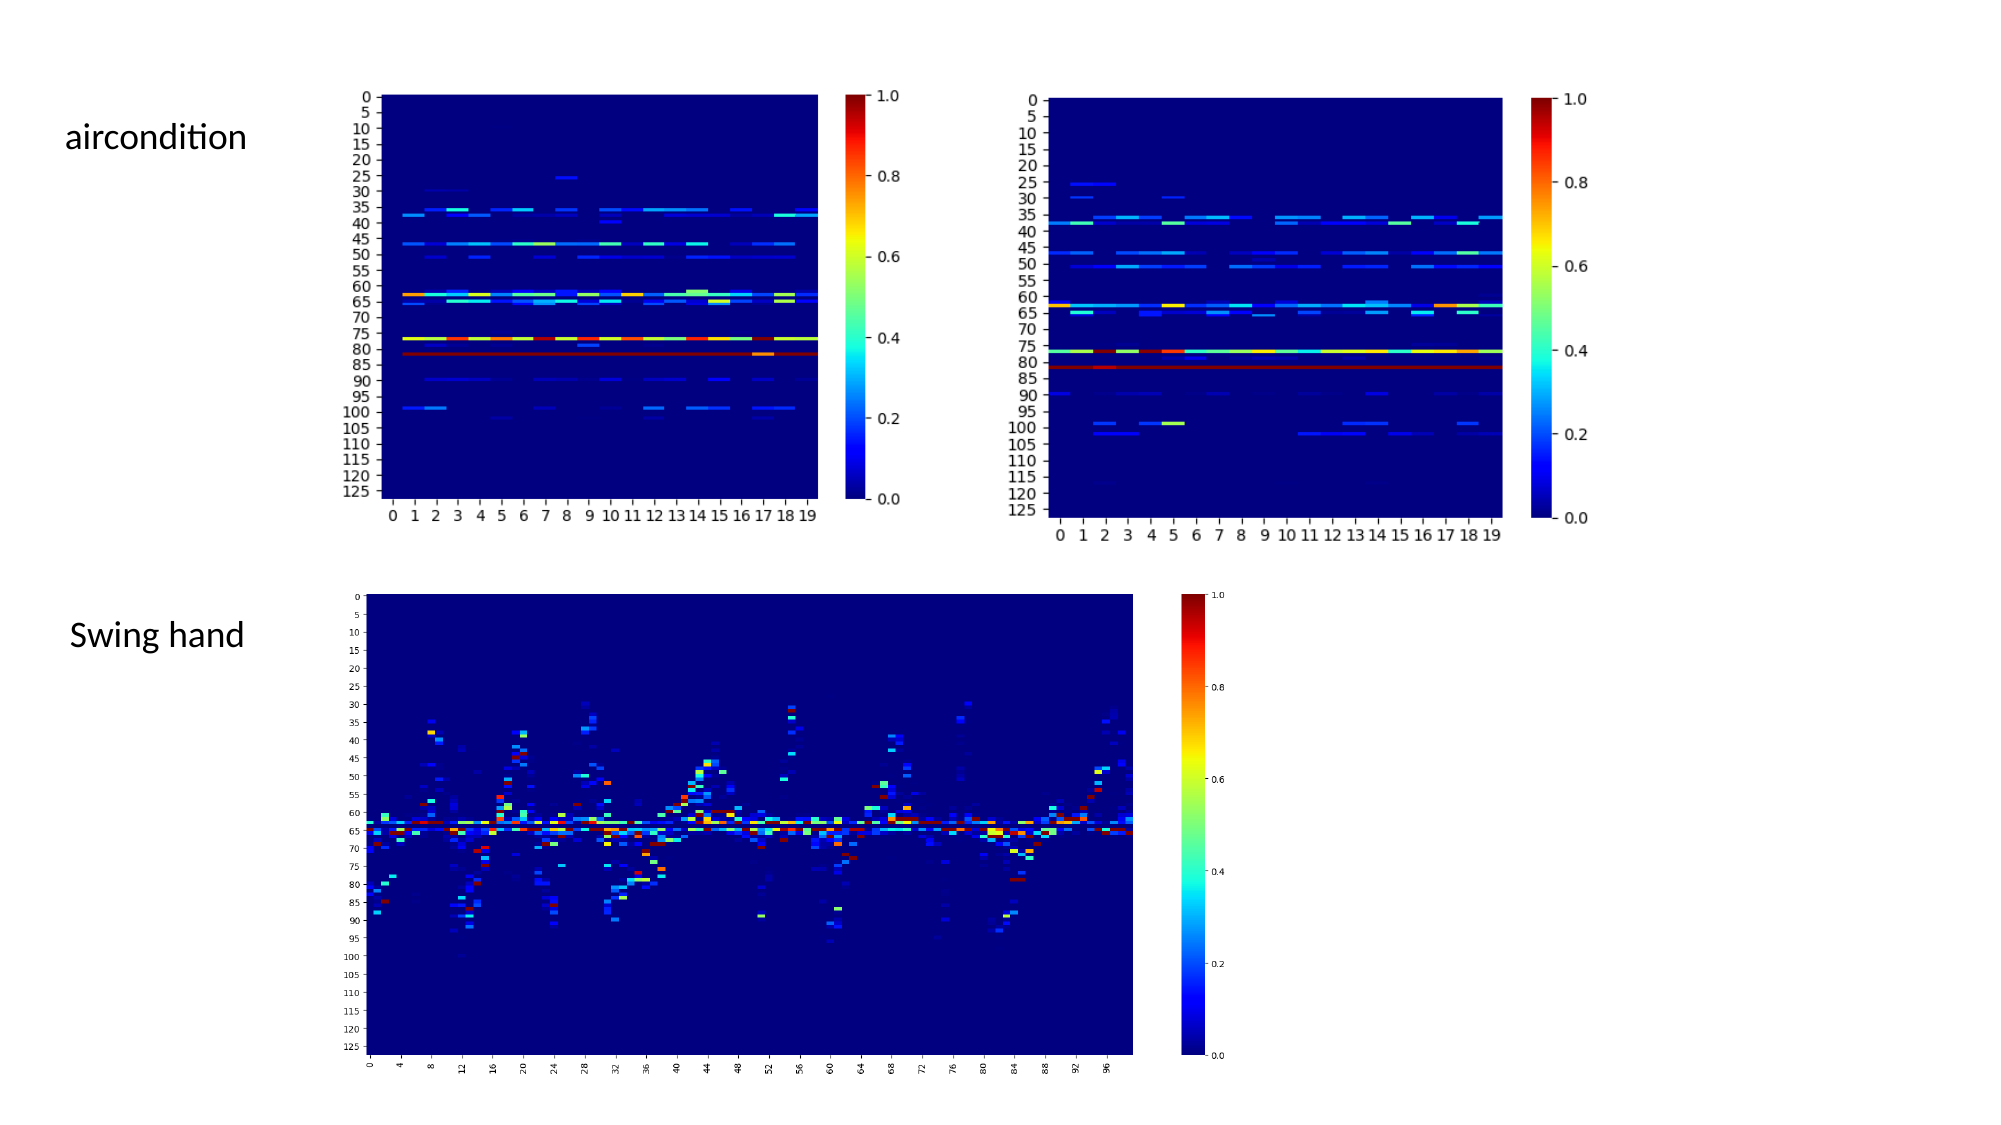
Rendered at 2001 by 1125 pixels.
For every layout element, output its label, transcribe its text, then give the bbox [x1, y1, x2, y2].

text_box aircondition [49, 104, 270, 165]
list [319, 565, 1247, 1096]
picture [988, 67, 1625, 566]
text_box Swing hand [55, 602, 319, 663]
picture [319, 55, 917, 542]
